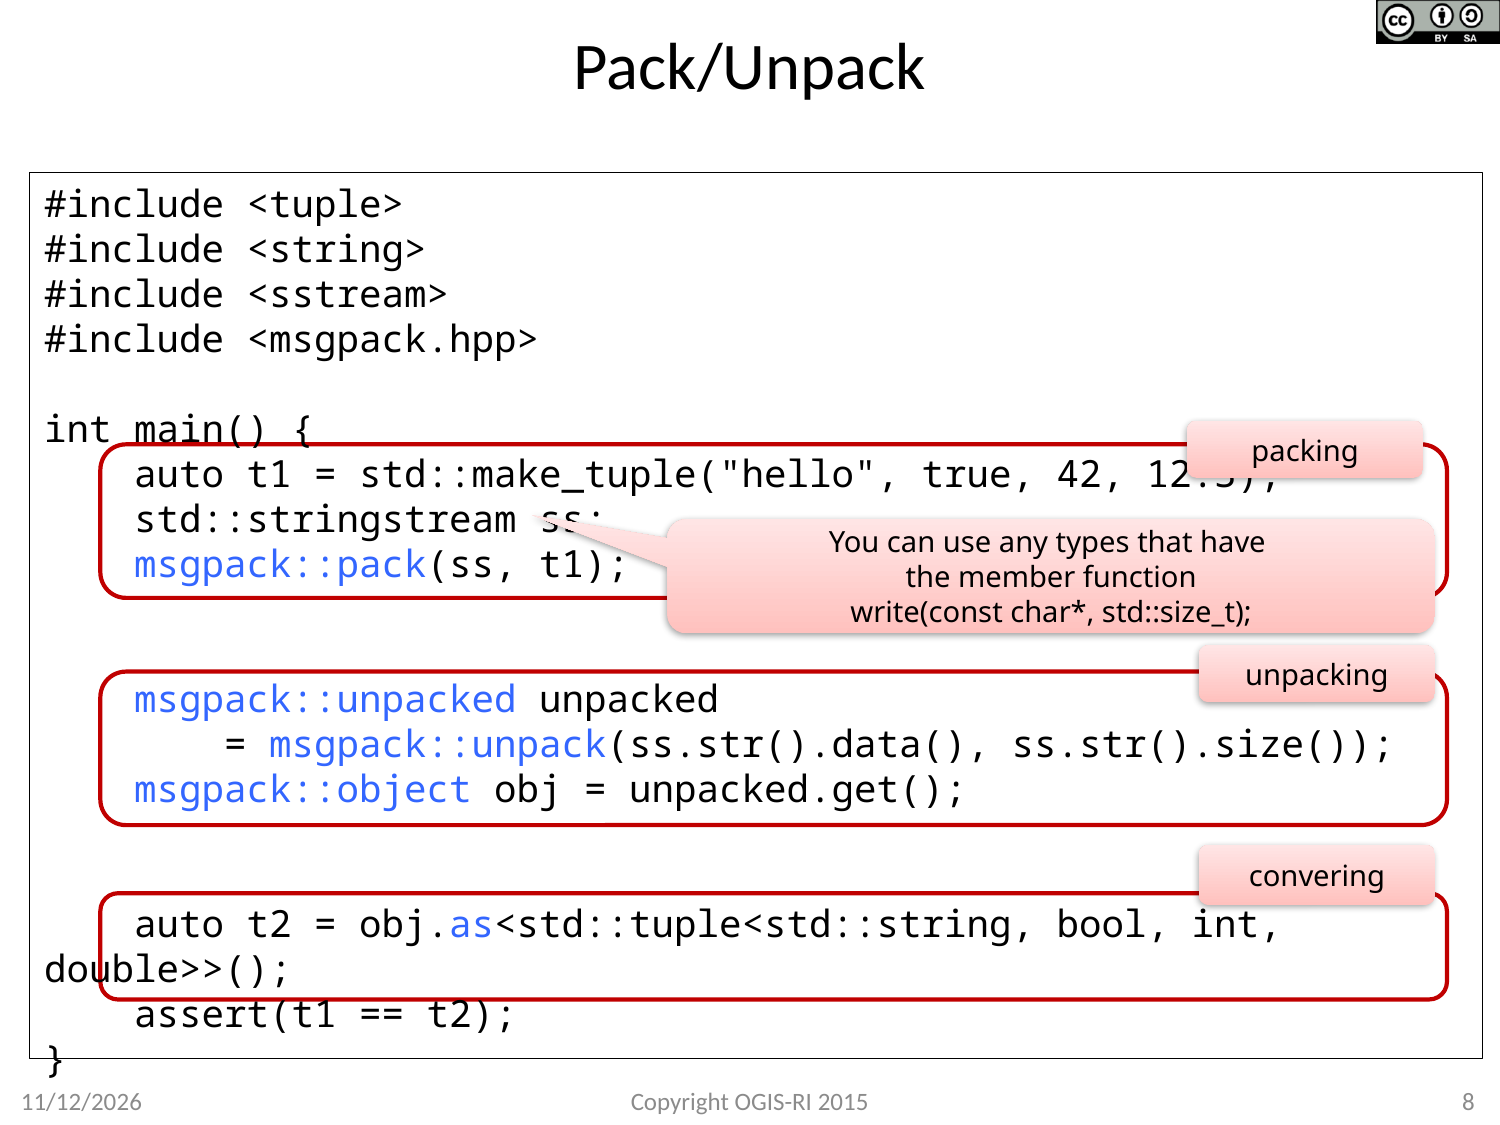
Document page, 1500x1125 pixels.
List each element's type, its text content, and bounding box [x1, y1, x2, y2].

slide_number 8 [1139, 1082, 1490, 1119]
text_box convering [1198, 844, 1436, 906]
text_box #include <tuple> #include <string> #include <sstream> #include <msgpack.hpp> int main() { auto t1 = std::make_tuple("hello", true, 42, 12.3); std::stringstream ss; msgpack::pack(ss, t1); msgpack::unpacked unpacked = msgpack::unpack(ss.str().data(), ss.str().size()); msgpack::object obj = unpacked.get(); auto t2 = obj.as<std::tuple<std::string, bool, int, double>>(); assert(t1 == t2); } [27, 171, 1484, 1061]
footer Copyright OGIS-RI 2015 [512, 1082, 988, 1119]
text_box You can use any types that have the member function write(const char*, std::size_t); [531, 514, 1436, 635]
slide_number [5, 1082, 356, 1119]
text_box unpacking [1198, 644, 1436, 704]
text_box packing [1186, 420, 1424, 479]
title Pack/Unpack [0, 0, 1500, 126]
